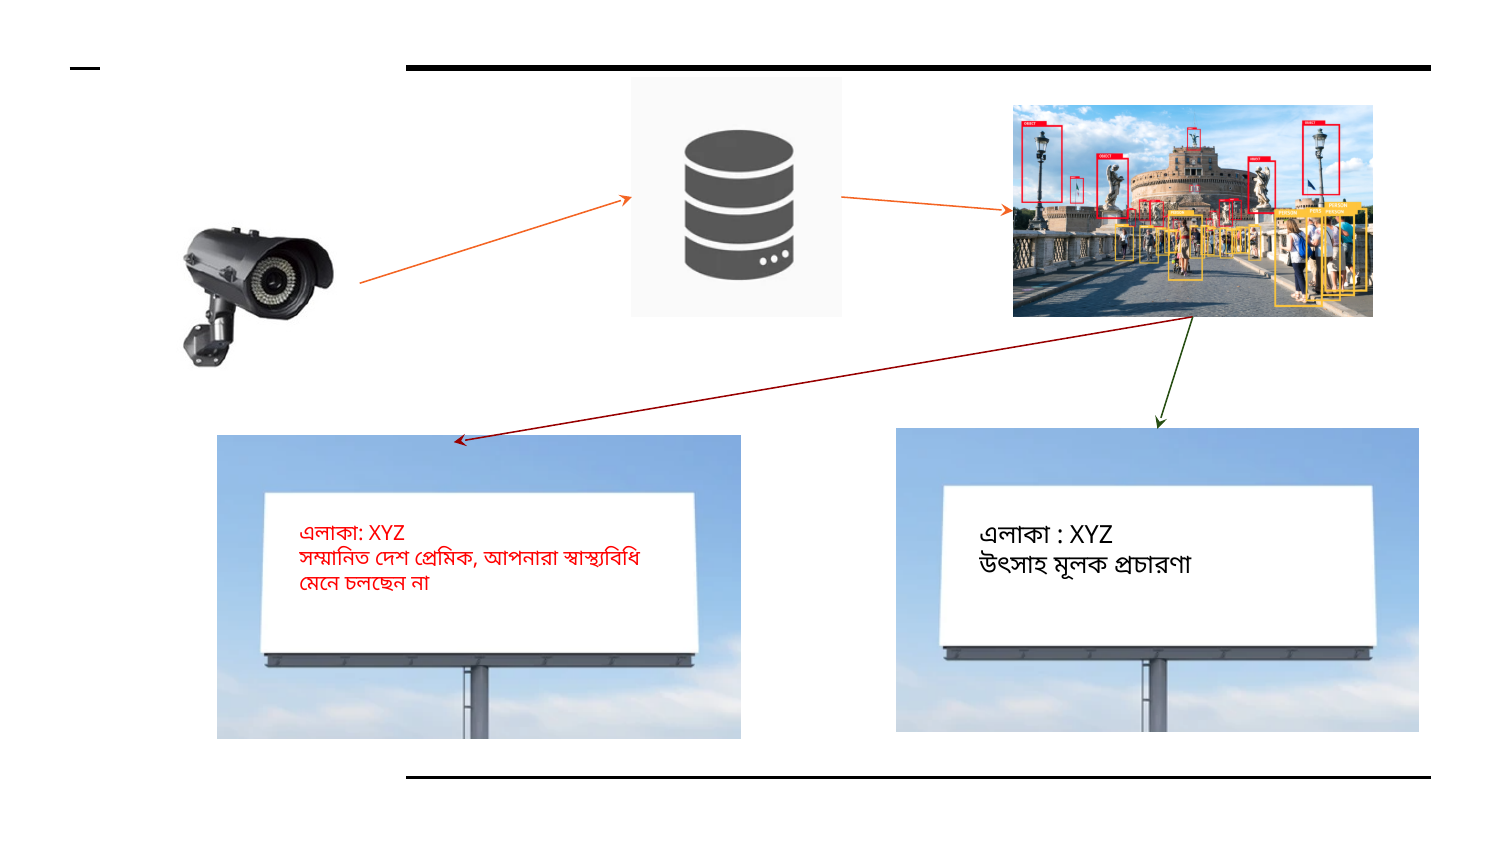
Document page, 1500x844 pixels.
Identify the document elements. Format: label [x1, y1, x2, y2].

picture [217, 435, 741, 740]
text_box [359, 196, 633, 284]
text_box [453, 316, 1193, 443]
text_box [841, 196, 1014, 212]
picture [1012, 104, 1373, 317]
picture [631, 76, 842, 316]
picture [895, 428, 1420, 733]
text_box [1157, 316, 1194, 430]
picture [141, 195, 360, 371]
